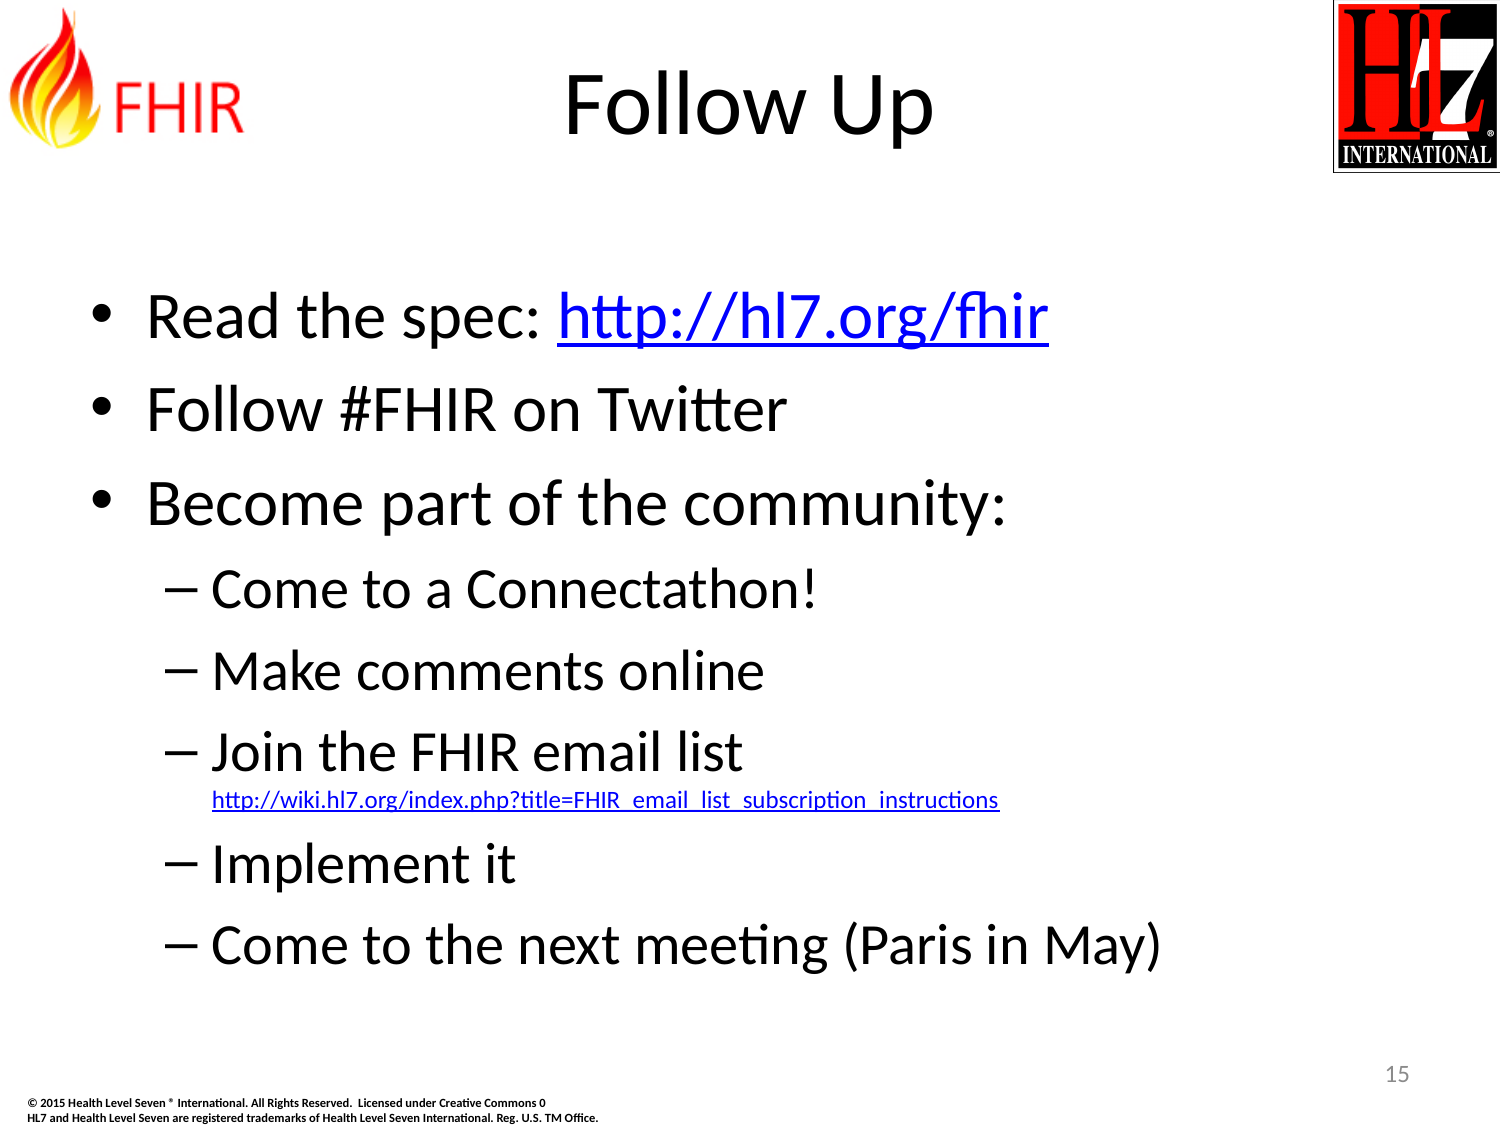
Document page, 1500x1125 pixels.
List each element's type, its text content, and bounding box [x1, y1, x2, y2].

title Follow Up [75, 4, 1425, 192]
slide_number 15 [1074, 1042, 1425, 1103]
picture [1333, 0, 1500, 173]
list Read the spec: http://hl7.org/fhir Follow #FHIR on Twitter Become part of the community: Come to a Connectathon! Make comments online Join the FHIR email list http://wiki.hl7.org/index.php?title=FHIR_email_list_subscription_instructions Implement it Come to the next meeting (Paris in May) [75, 264, 1425, 998]
picture [0, 0, 254, 157]
